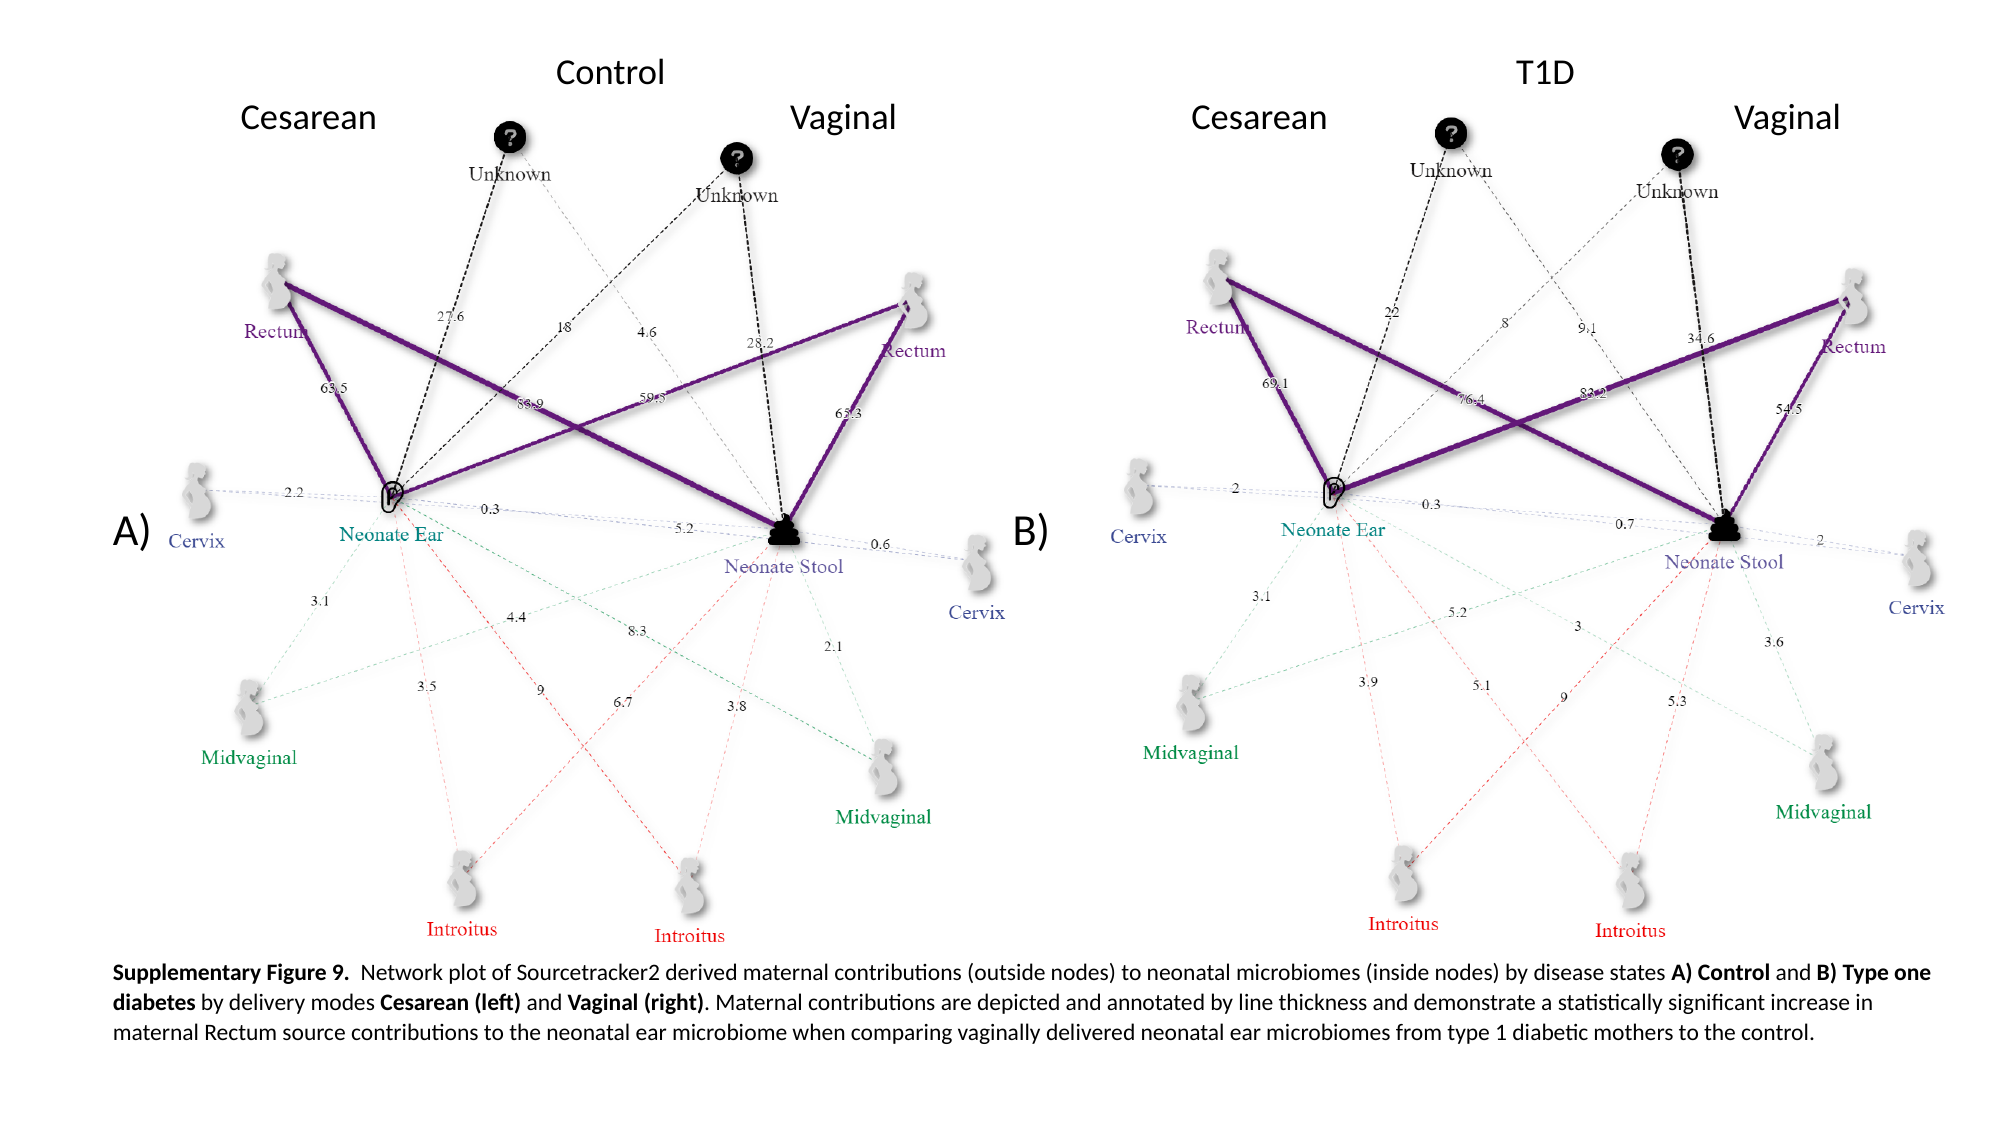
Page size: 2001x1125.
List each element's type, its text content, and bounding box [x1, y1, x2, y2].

text_box Supplementary Figure 9. Network plot of Sourcetracker2 derived maternal contributions (outside nodes) to neonatal microbiomes (inside nodes) by disease states A) Control and B) Type one diabetes by delivery modes Cesarean (left) and Vaginal (right). Maternal contributions are depicted and annotated by line thickness and demonstrate a statistically significant increase in maternal Rectum source contributions to the neonatal ear microbiome when comparing vaginally delivered neonatal ear microbiomes from type 1 diabetic mothers to the control. [98, 948, 1956, 1053]
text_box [997, 41, 1956, 948]
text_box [98, 41, 997, 948]
